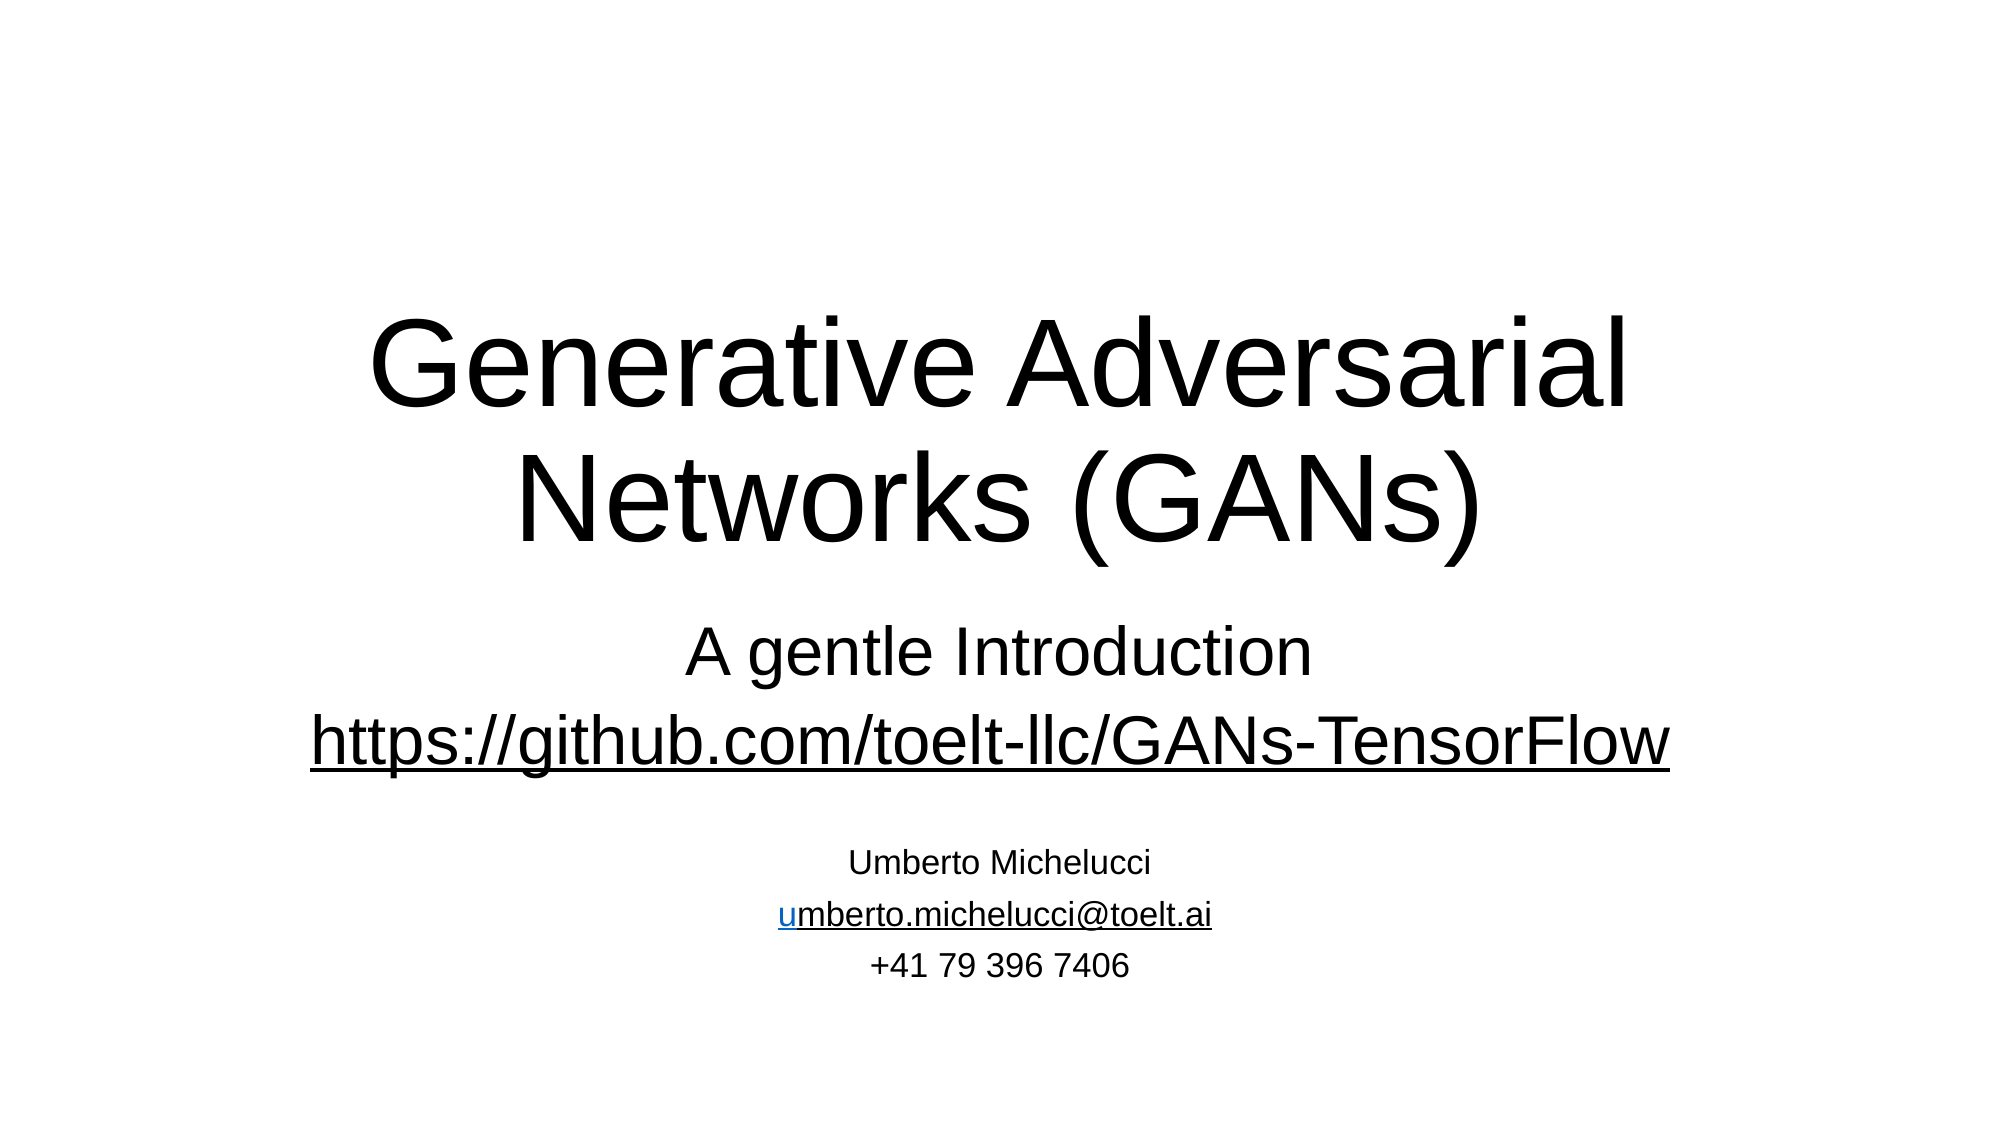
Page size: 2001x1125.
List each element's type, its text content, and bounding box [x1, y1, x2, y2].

subtitle A gentle Introduction https://github.com/toelt-llc/GANs-TensorFlow Umberto Michelucci umberto.michelucci@toelt.ai +41 79 396 7406 [249, 608, 1750, 1001]
title Generative Adversarial Networks (GANs) [249, 184, 1750, 576]
